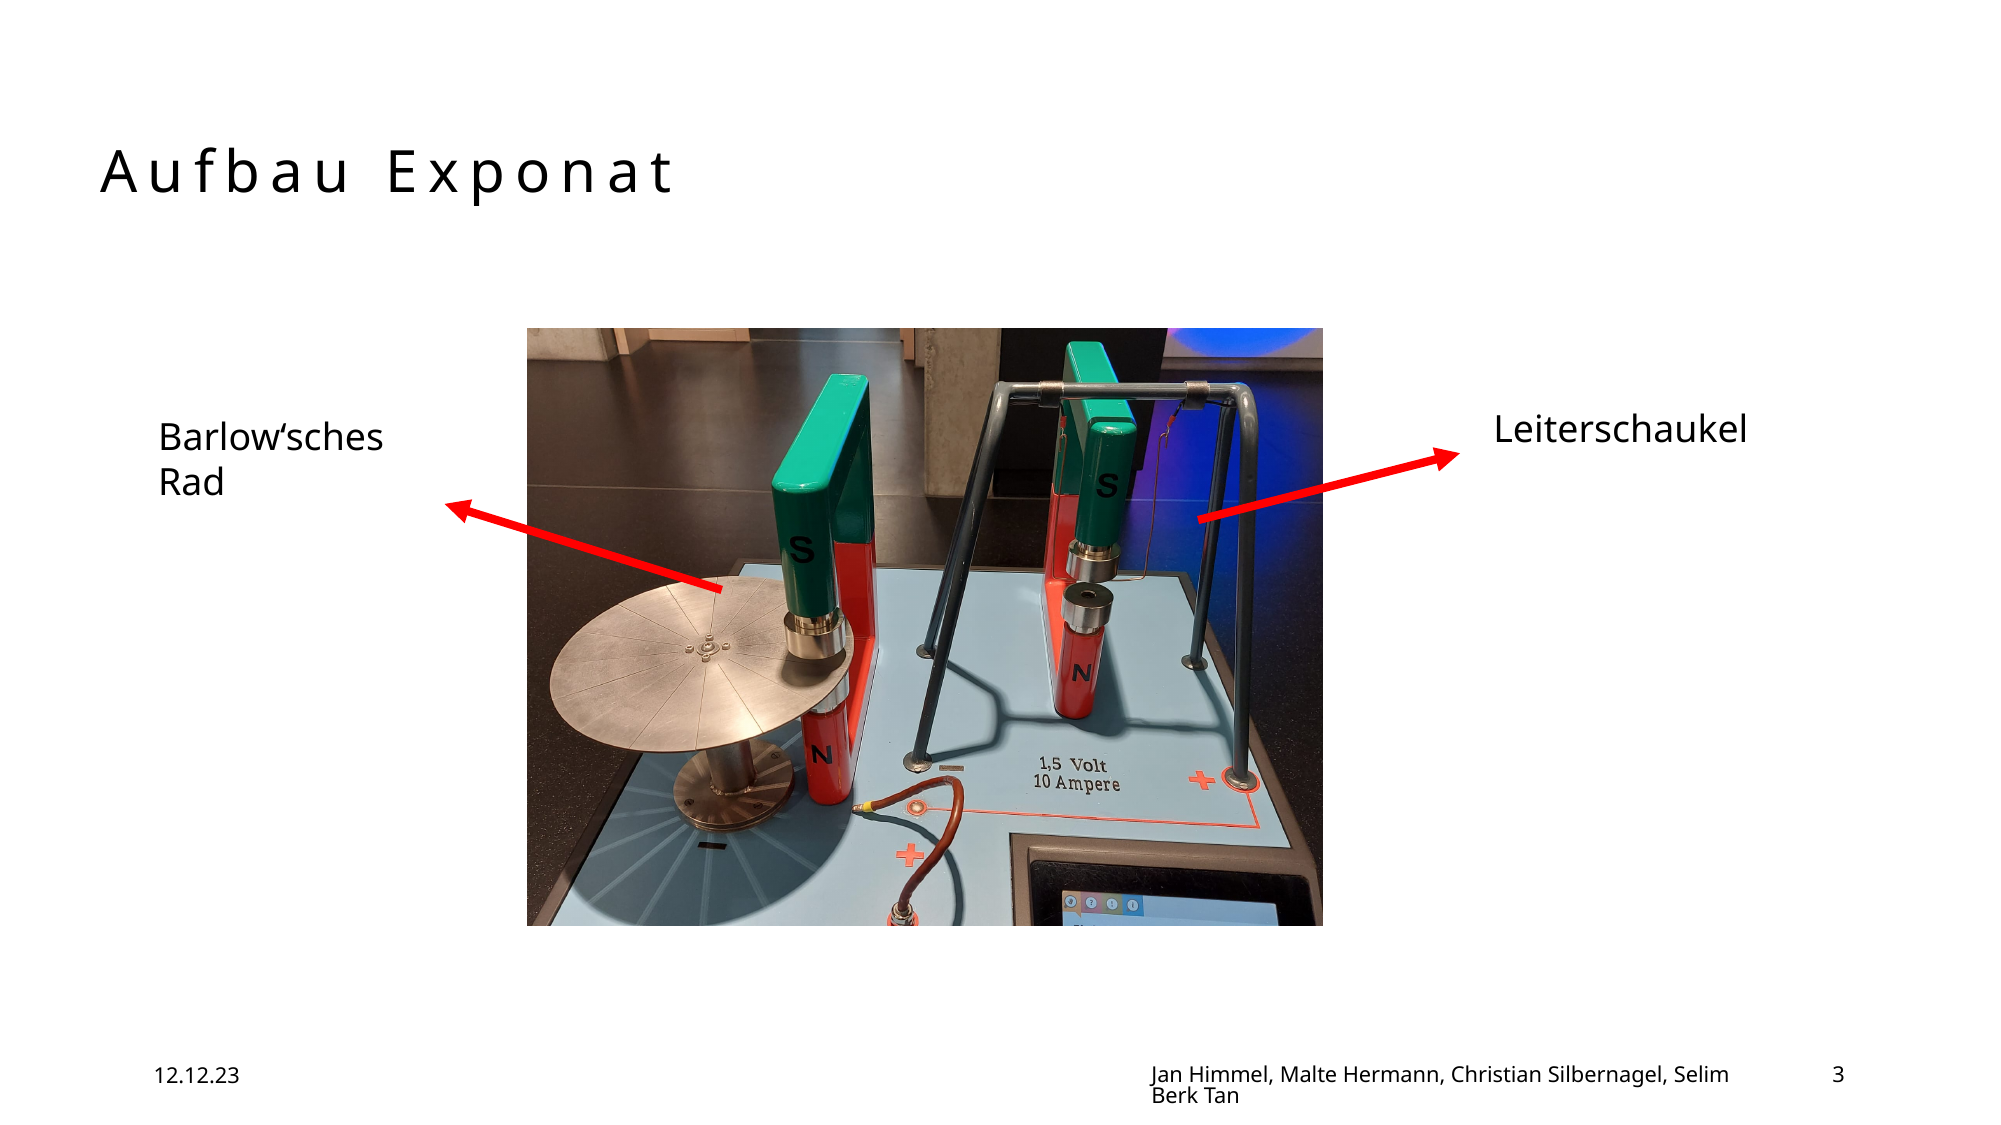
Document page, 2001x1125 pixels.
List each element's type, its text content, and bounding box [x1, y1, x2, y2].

footer Jan Himmel, Malte Hermann, Christian Silbernagel, Selim Berk Tan [1136, 1045, 1758, 1105]
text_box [1202, 453, 1461, 520]
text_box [444, 503, 718, 589]
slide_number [138, 1045, 589, 1105]
slide_number 3 [1758, 1045, 1860, 1105]
text_box Barlow‘sches Rad [143, 405, 437, 511]
picture [526, 328, 1323, 926]
title Aufbau Exponat [85, 55, 1661, 271]
text_box Leiterschaukel [1478, 397, 1773, 458]
